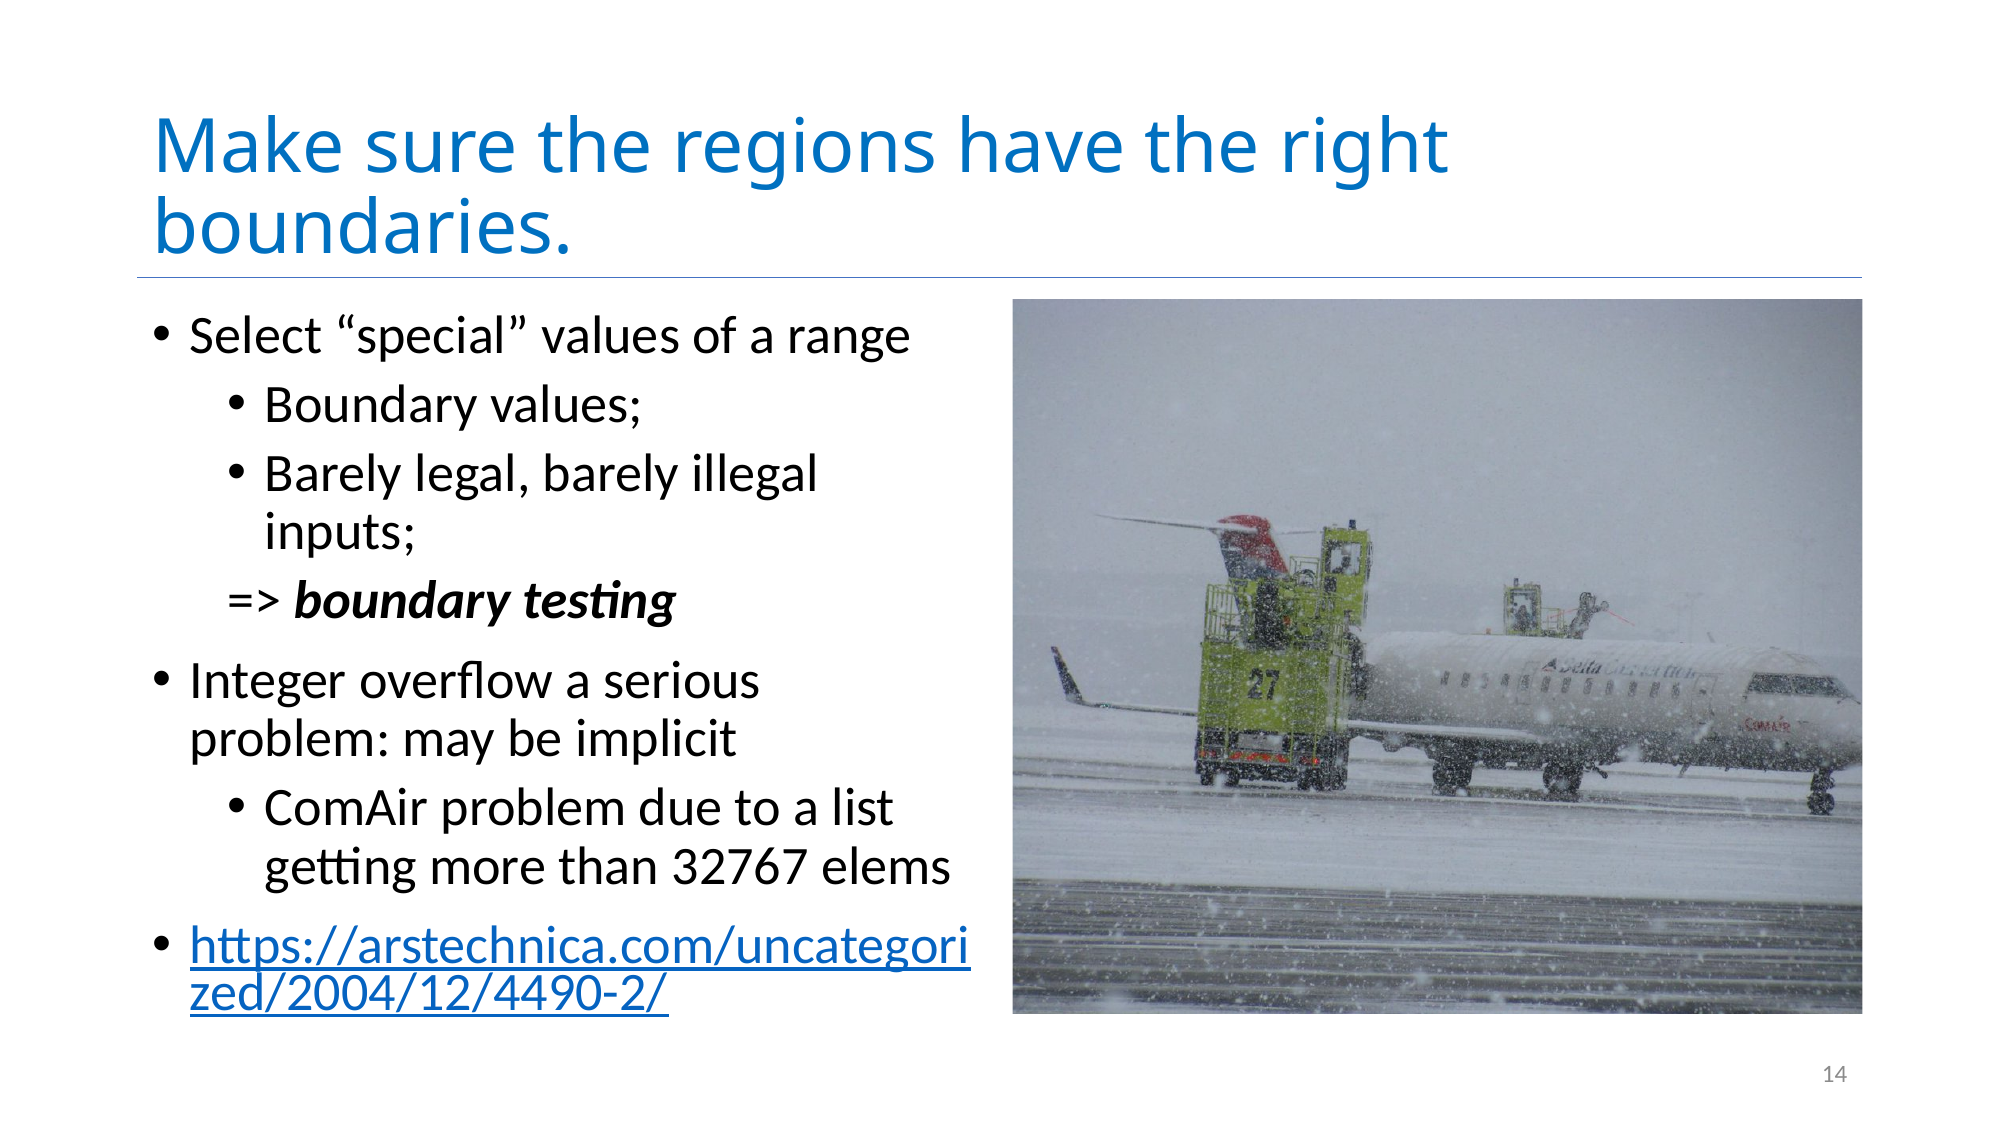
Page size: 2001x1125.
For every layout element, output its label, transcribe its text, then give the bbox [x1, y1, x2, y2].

picture [1012, 299, 1863, 1014]
slide_number 14 [1412, 1042, 1863, 1103]
list Select “special” values of a range Boundary values; Barely legal, barely illegal inputs; => boundary testing Integer overflow a serious problem: may be implicit ComAir problem due to a list getting more than 32767 elems https://arstechnica.com/uncategorized/2004/12/4490-2/ [137, 299, 988, 1014]
title Make sure the regions have the right boundaries. [137, 59, 1863, 278]
